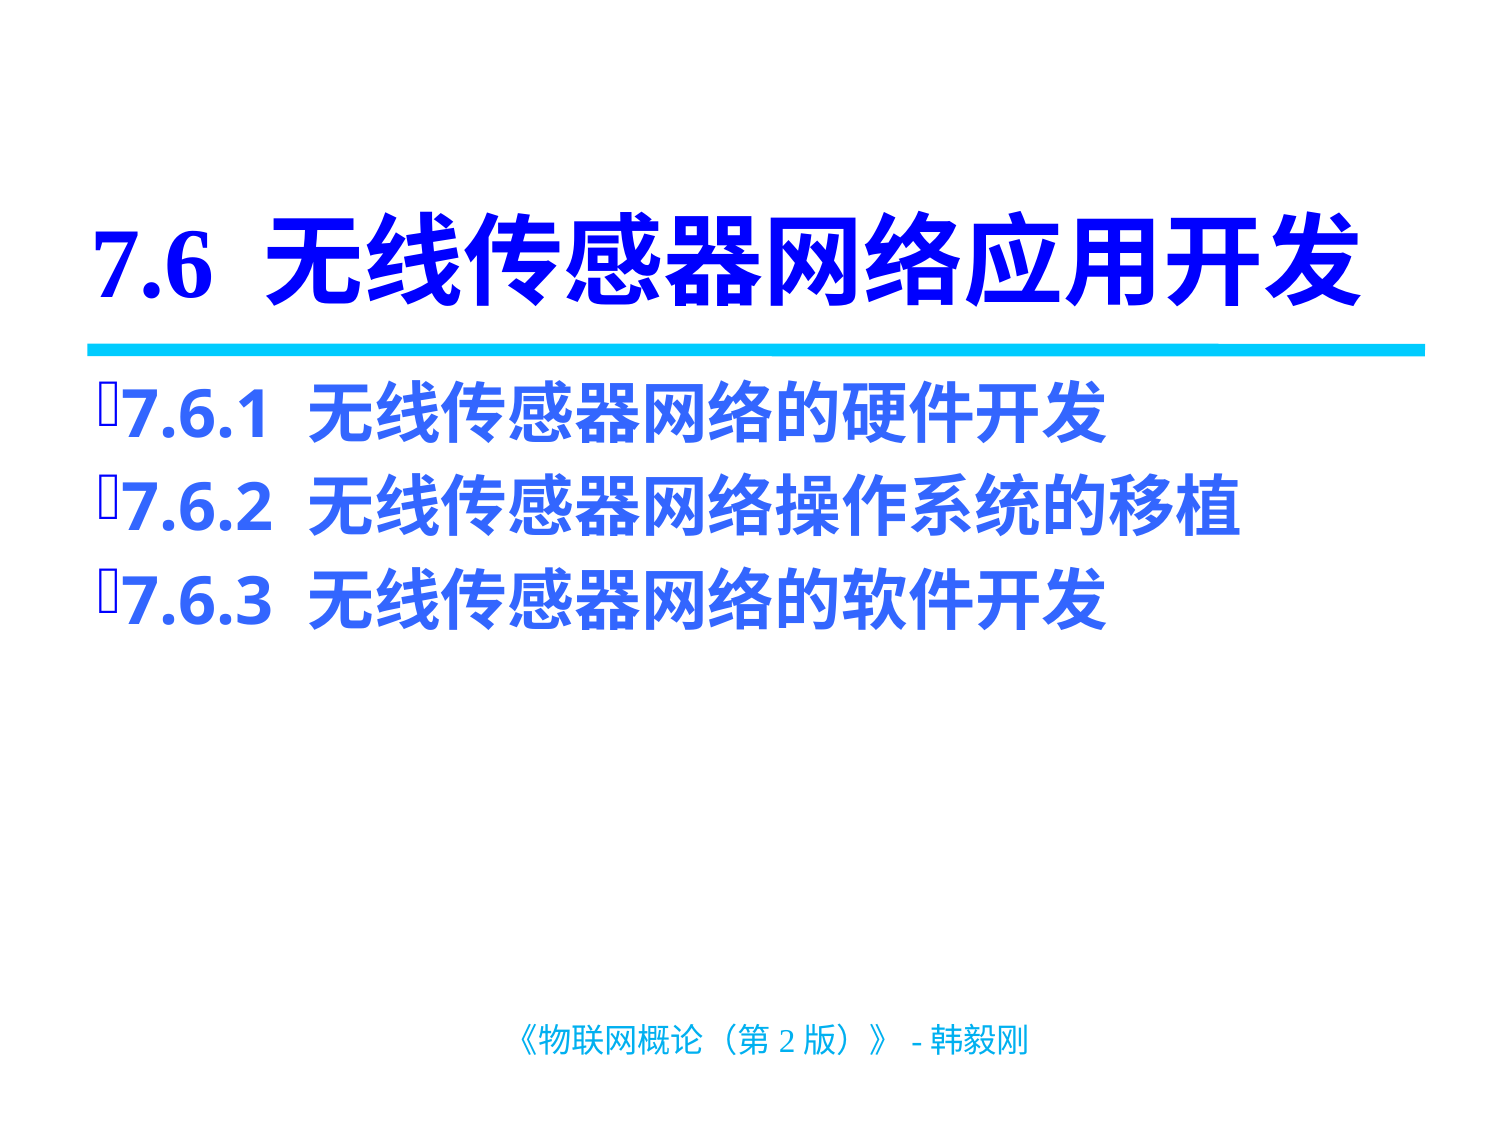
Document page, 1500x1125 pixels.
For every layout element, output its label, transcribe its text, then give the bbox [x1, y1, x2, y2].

subtitle 7.6.1 无线传感器网络的硬件开发 7.6.2 无线传感器网络操作系统的移植 7.6.3 无线传感器网络的软件开发 [81, 363, 1420, 964]
title 7.6 无线传感器网络应用开发 [74, 87, 1417, 326]
